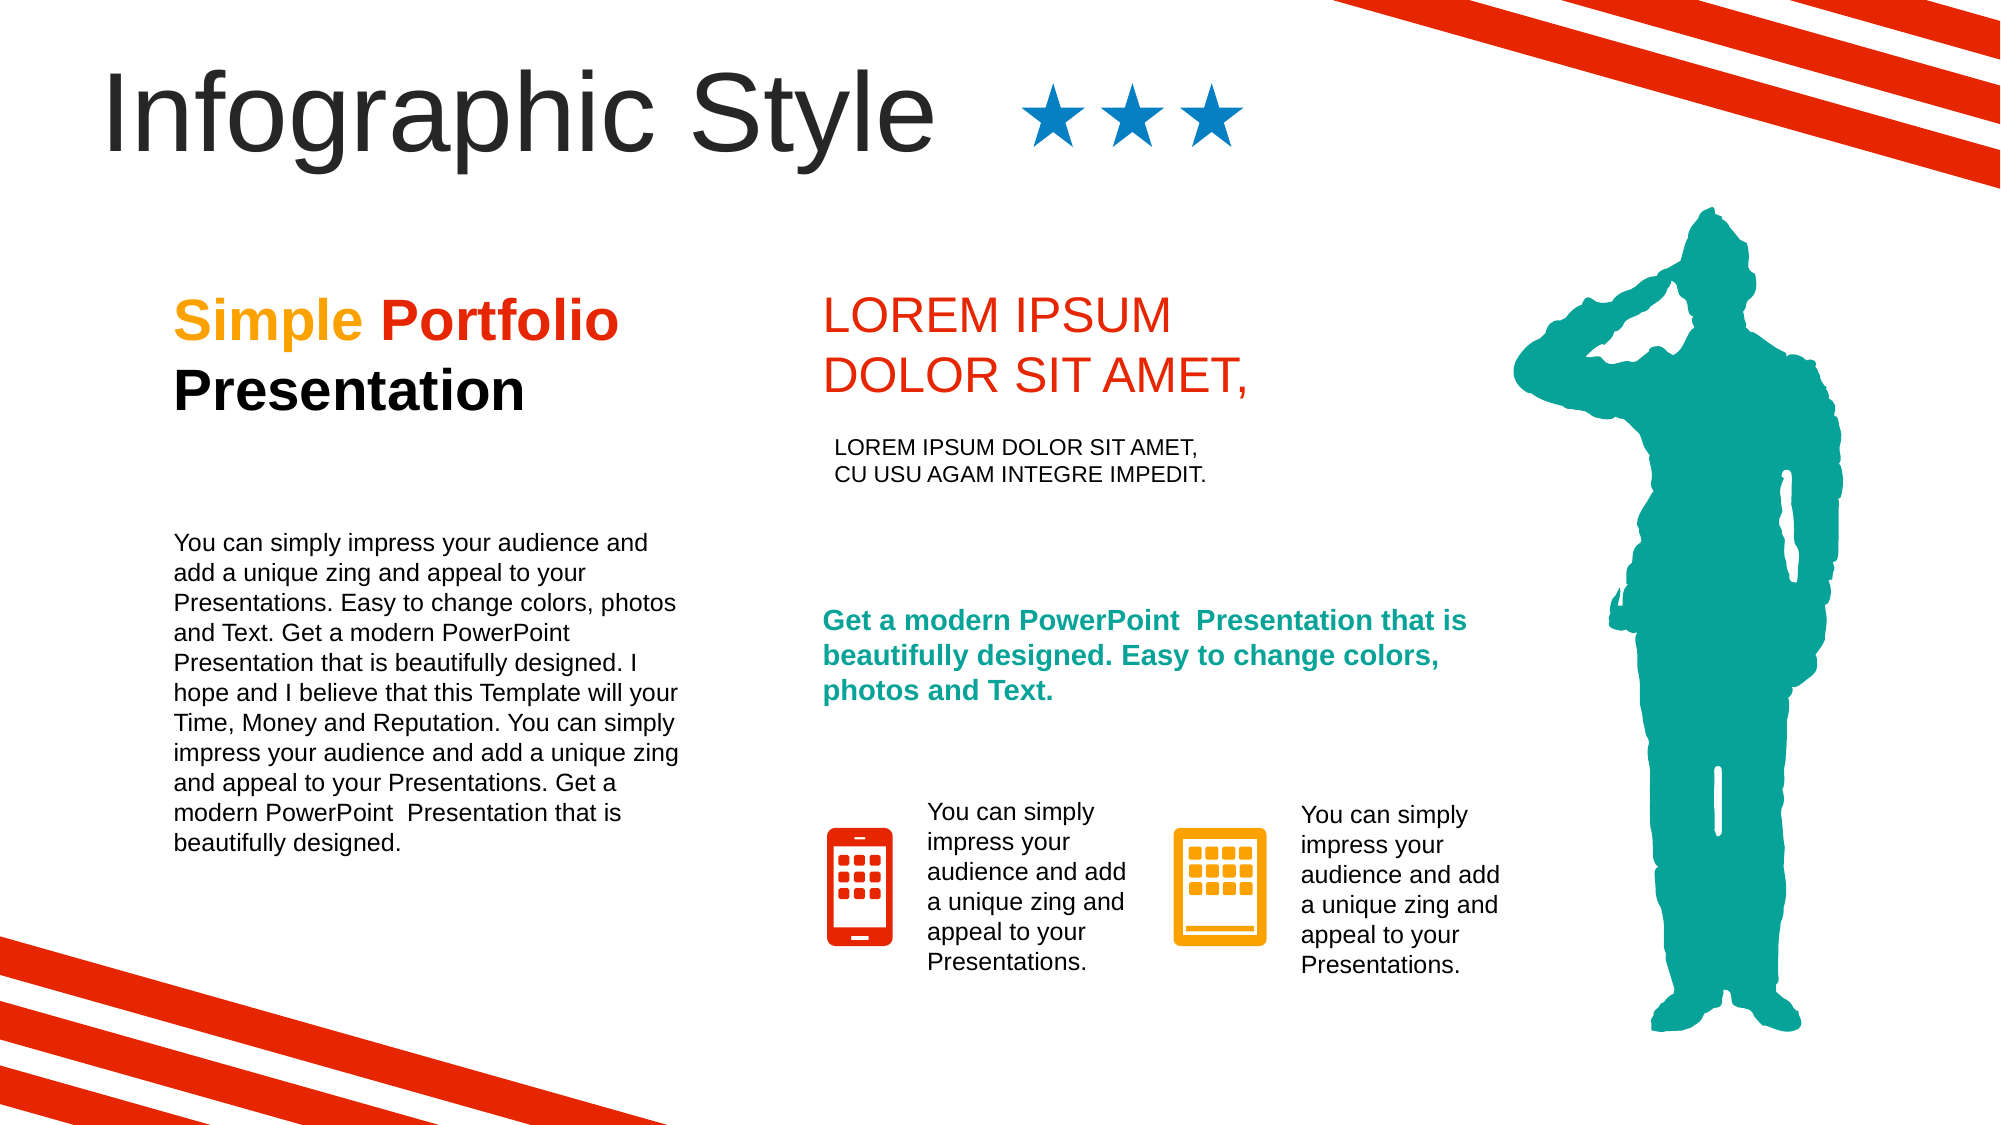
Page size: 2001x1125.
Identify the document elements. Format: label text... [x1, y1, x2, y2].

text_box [1021, 83, 1244, 148]
text_box You can simply impress your audience and add a unique zing and appeal to your Presentations. Easy to change colors, photos and Text. Get a modern PowerPoint Presentation that is beautifully designed. I hope and I believe that this Template will your Time, Money and Reputation. You can simply impress your audience and add a unique zing and appeal to your Presentations. Get a modern PowerPoint Presentation that is beautifully designed. [158, 519, 700, 864]
text_box Get a modern PowerPoint Presentation that is beautifully designed. Easy to change colors, photos and Text. [807, 593, 1524, 714]
text_box You can simply impress your audience and add a unique zing and appeal to your Presentations. [1285, 791, 1524, 987]
text_box You can simply impress your audience and add a unique zing and appeal to your Presentations. [912, 788, 1151, 983]
list Infographic Style [86, 55, 1899, 175]
text_box LOREM IPSUM DOLOR SIT AMET, [807, 275, 1394, 411]
text_box [1513, 207, 1843, 1032]
text_box LOREM IPSUM DOLOR SIT AMET, CU USU AGAM INTEGRE IMPEDIT. [819, 424, 1405, 495]
text_box Simple Portfolio Presentation [158, 274, 700, 430]
text_box [1172, 826, 1268, 948]
text_box [825, 826, 894, 948]
